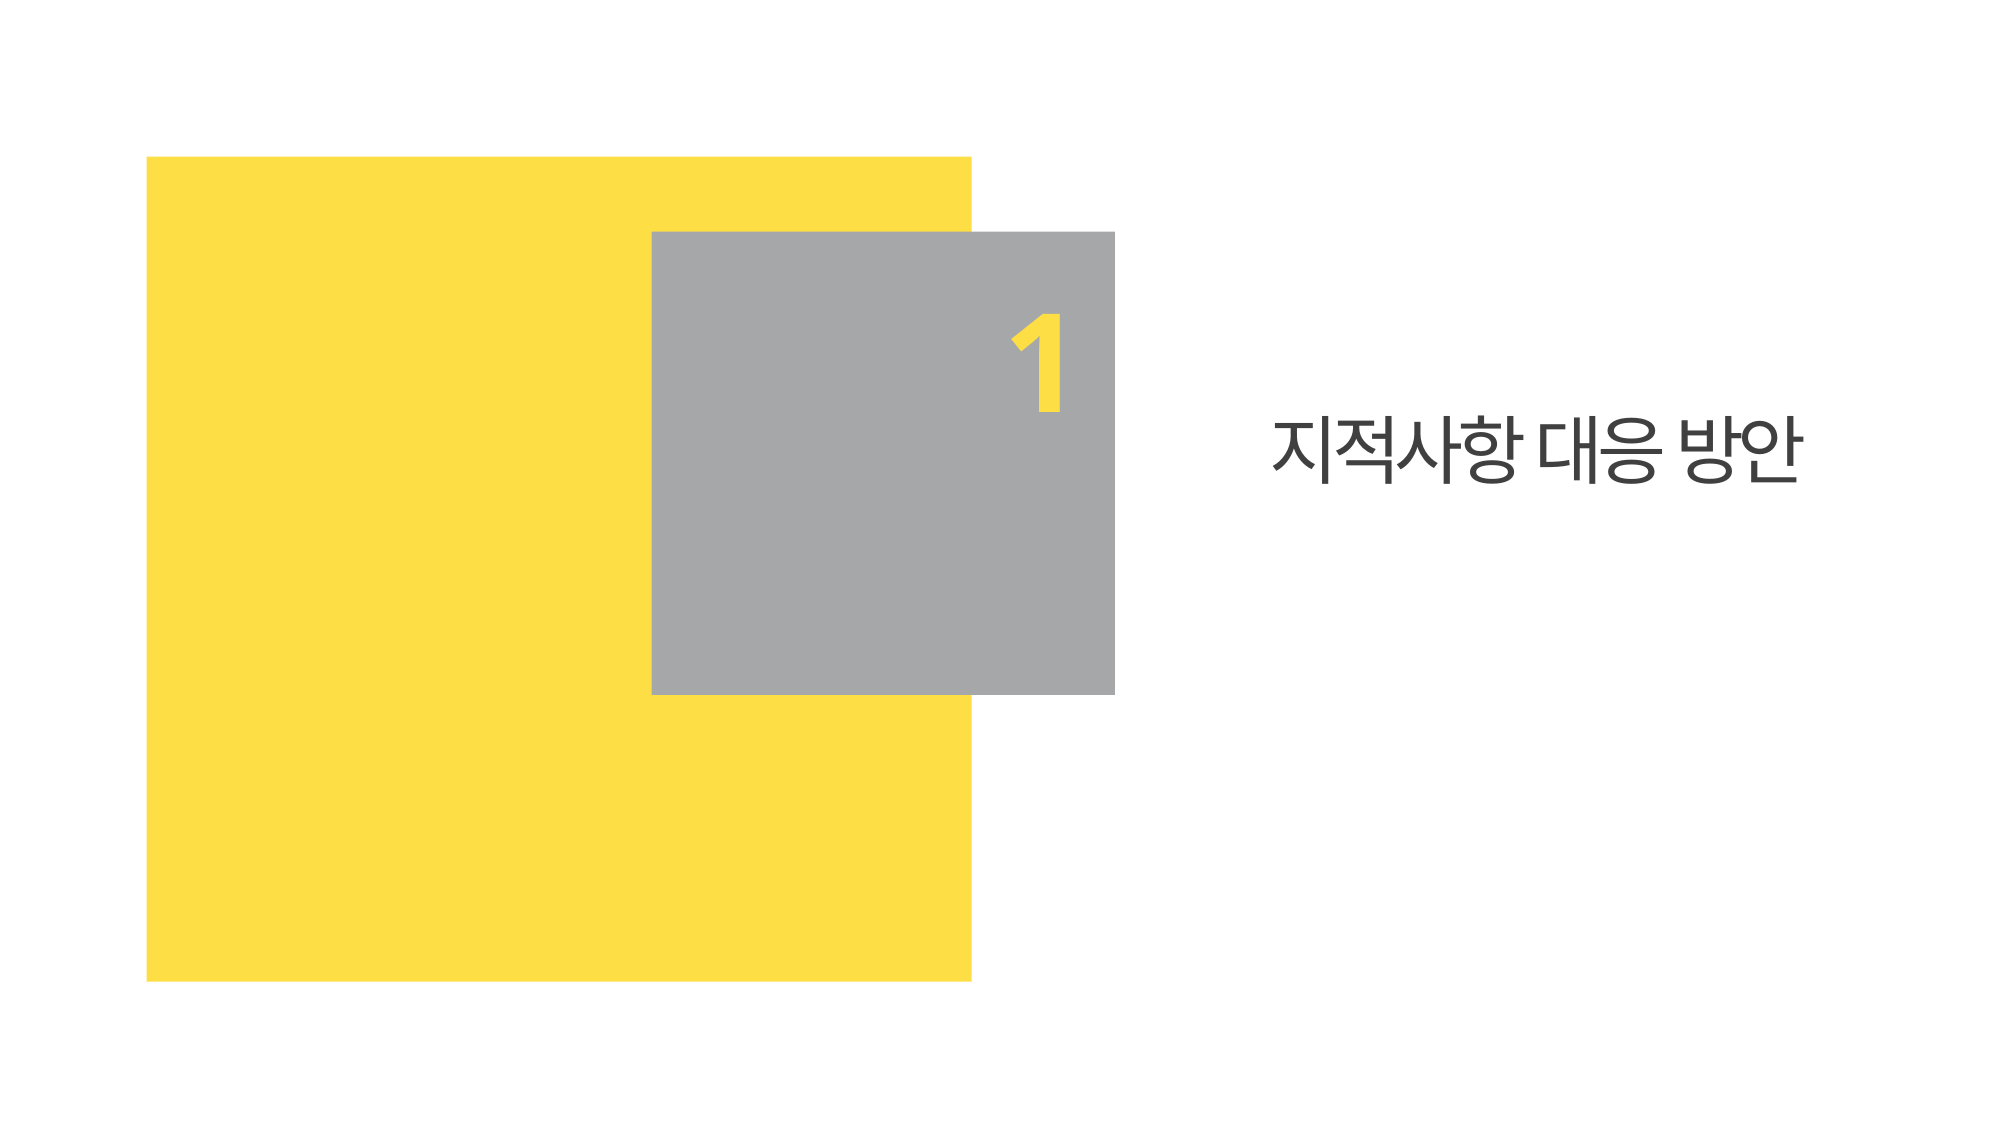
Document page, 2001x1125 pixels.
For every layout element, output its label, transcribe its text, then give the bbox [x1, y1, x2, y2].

text_box [651, 231, 1116, 696]
text_box 지적사항 대응 방안 [1254, 396, 1822, 502]
text_box 1 [988, 267, 1098, 448]
text_box [146, 156, 973, 983]
